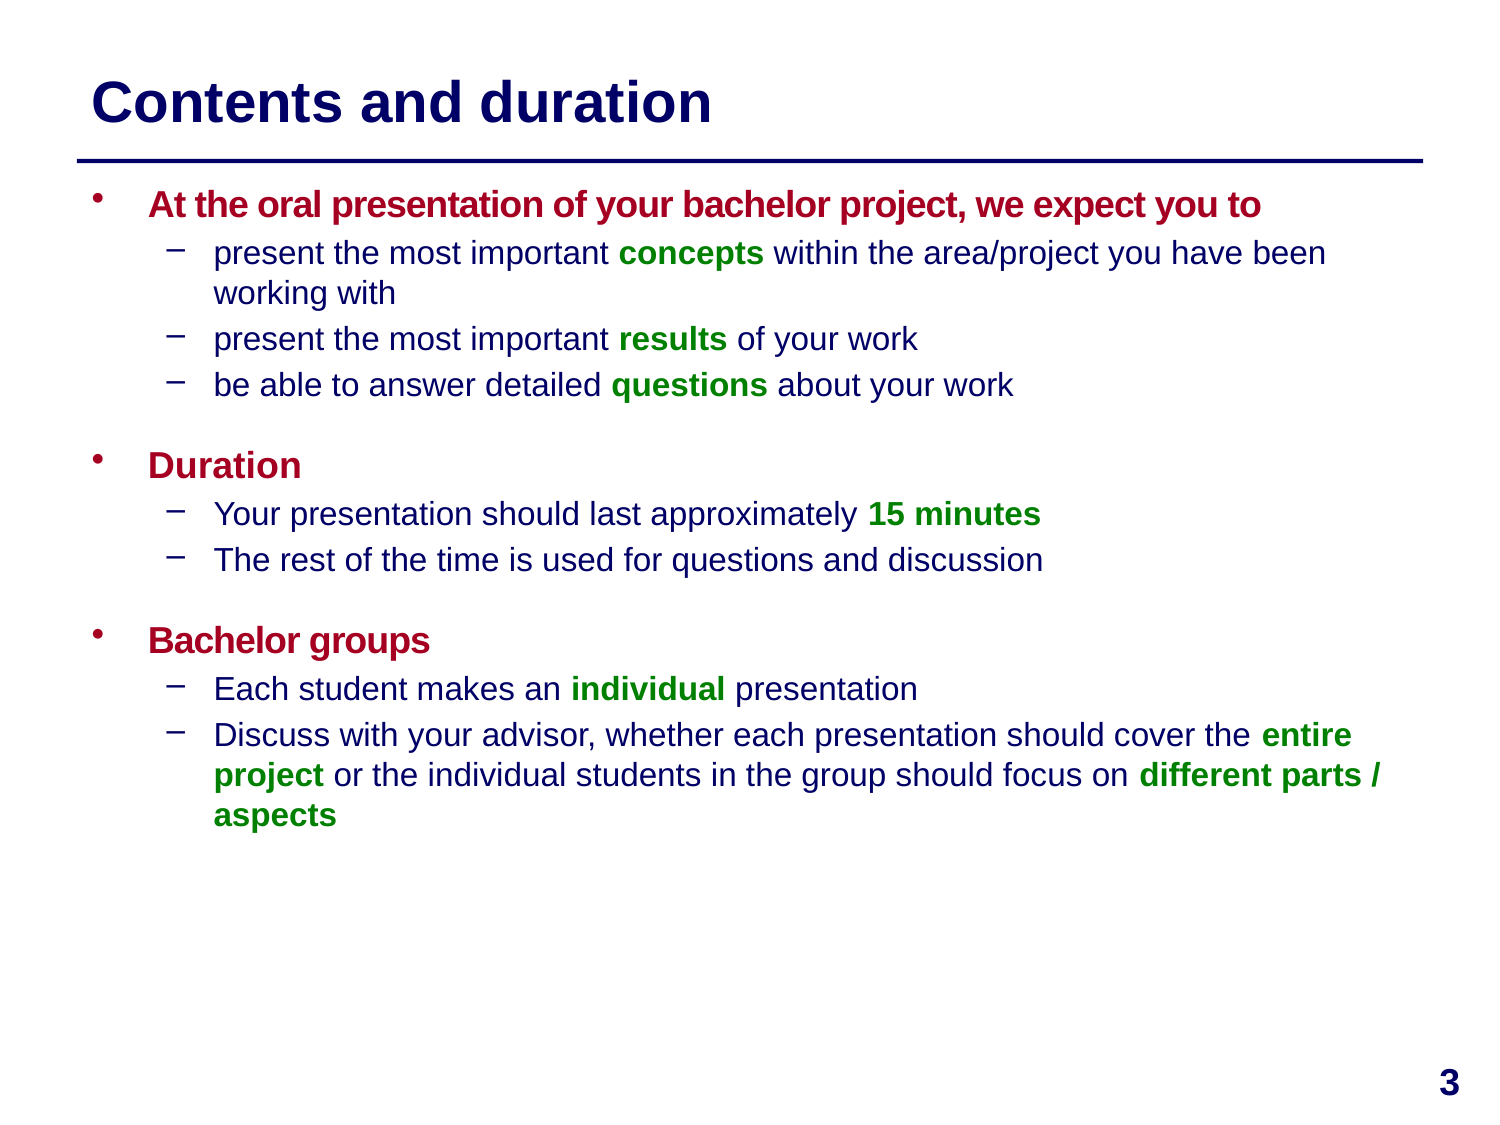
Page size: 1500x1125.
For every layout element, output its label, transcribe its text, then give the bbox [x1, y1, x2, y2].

slide_number 3 [1399, 1049, 1500, 1125]
title Contents and duration [76, 42, 1483, 155]
text_box At the oral presentation of your bachelor project, we expect you to present the most important concepts within the area/project you have been working with present the most important results of your work be able to answer detailed questions about your work Duration Your presentation should last approximately 15 minutes The rest of the time is used for questions and discussion Bachelor groups Each student makes an individual presentation Discuss with your advisor, whether each presentation should cover the entire project or the individual students in the group should focus on different parts / aspects [76, 172, 1447, 1071]
